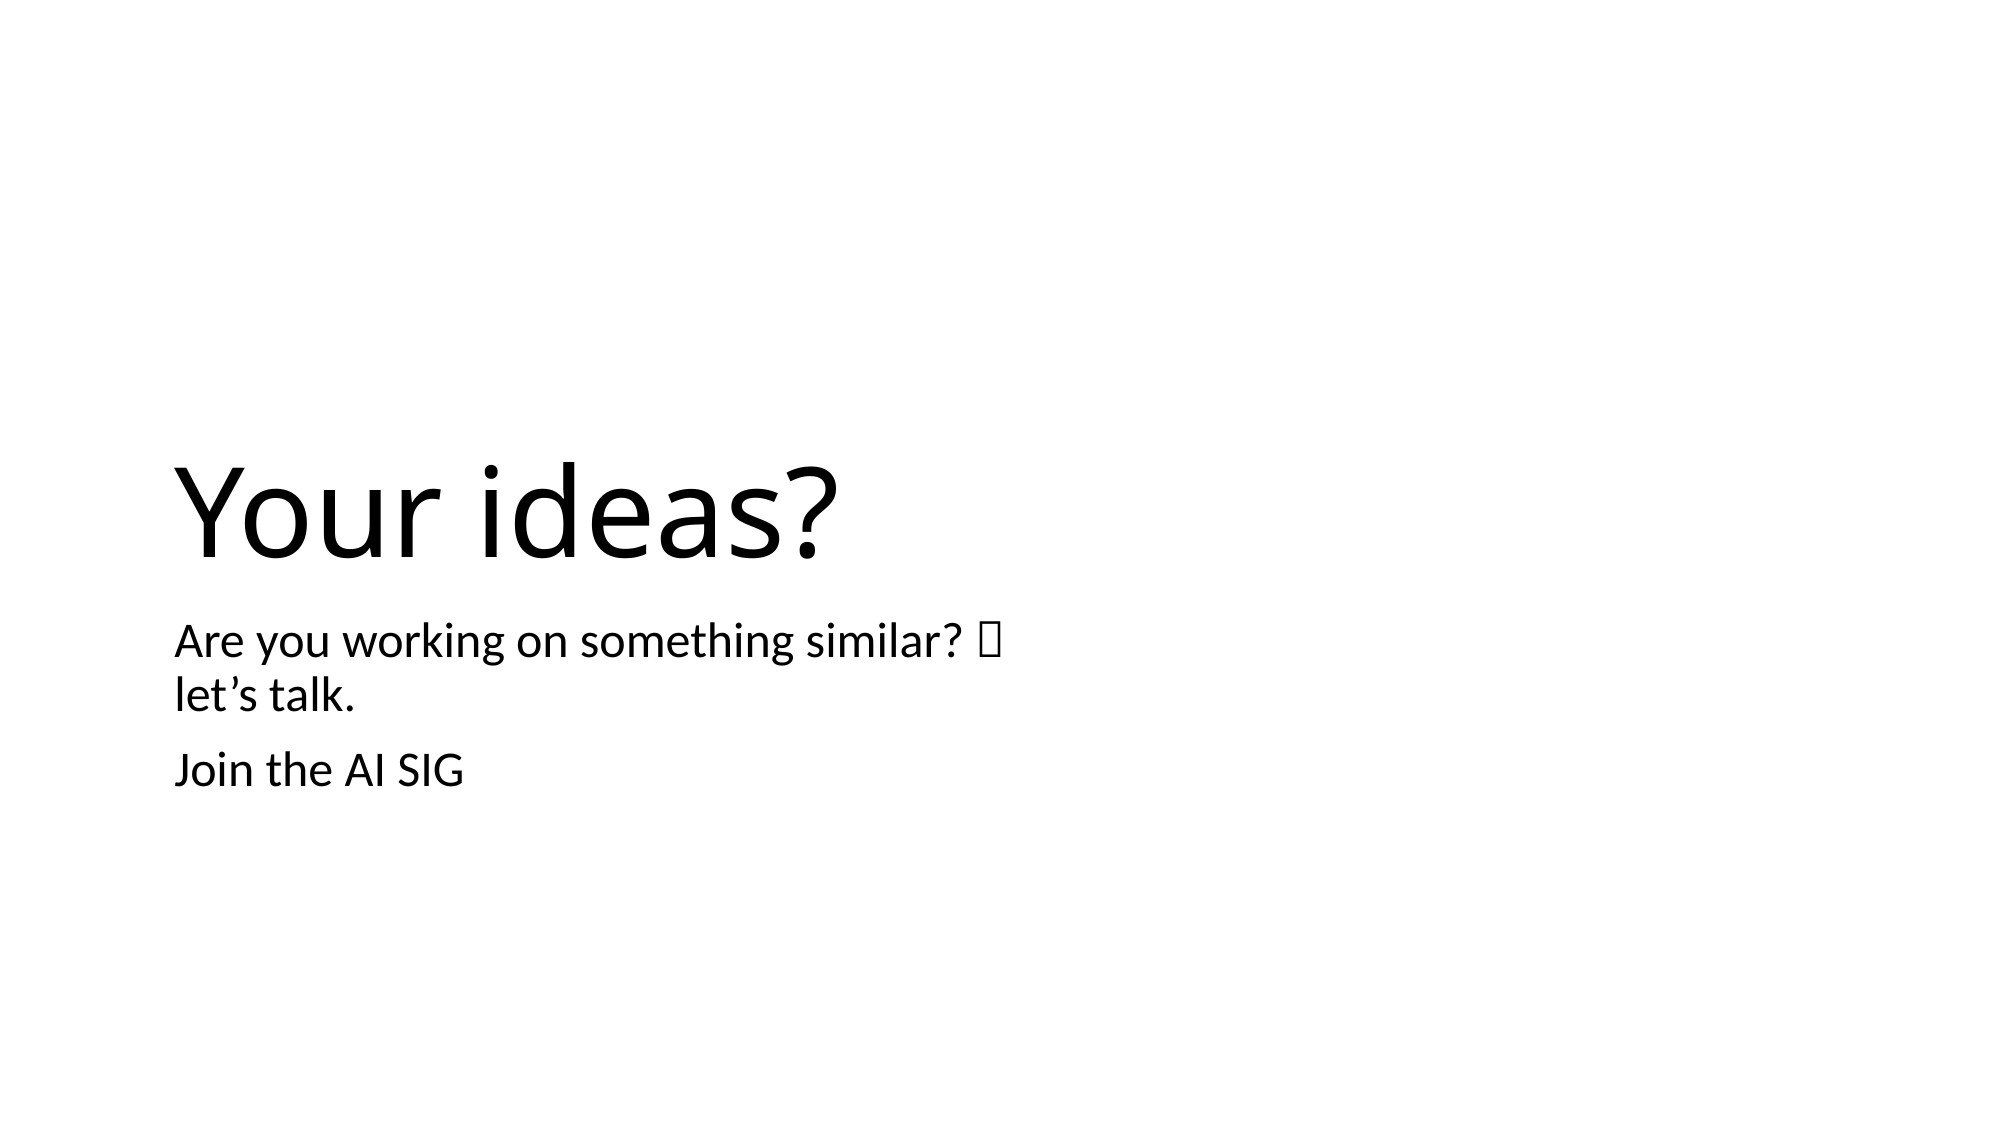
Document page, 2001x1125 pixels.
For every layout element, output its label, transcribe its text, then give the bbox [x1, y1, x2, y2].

list Are you working on something similar?  let’s talk. Join the AI SIG [159, 607, 1050, 947]
title Your ideas? [159, 200, 1050, 592]
